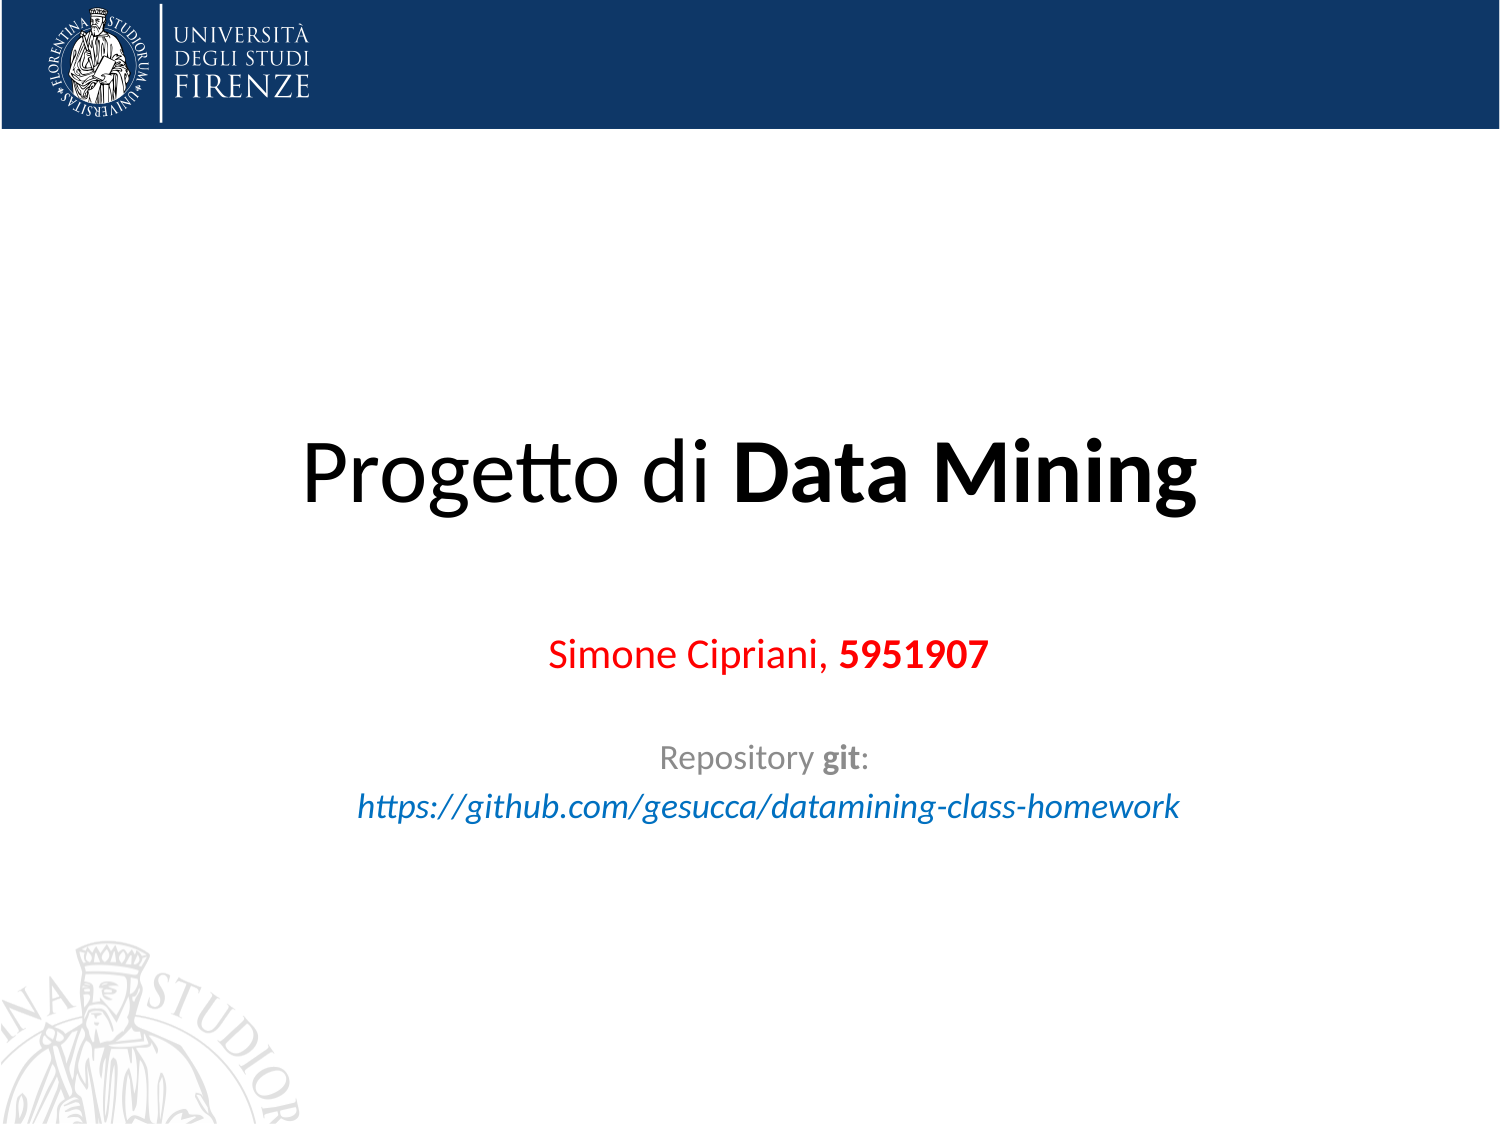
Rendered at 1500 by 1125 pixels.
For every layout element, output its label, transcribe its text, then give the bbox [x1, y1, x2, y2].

subtitle Simone Cipriani, 5951907 Repository git: https://github.com/gesucca/datamining-class-homework [162, 618, 1375, 835]
picture [0, 0, 1500, 131]
picture [0, 846, 355, 1125]
title Progetto di Data Mining [271, 375, 1229, 556]
